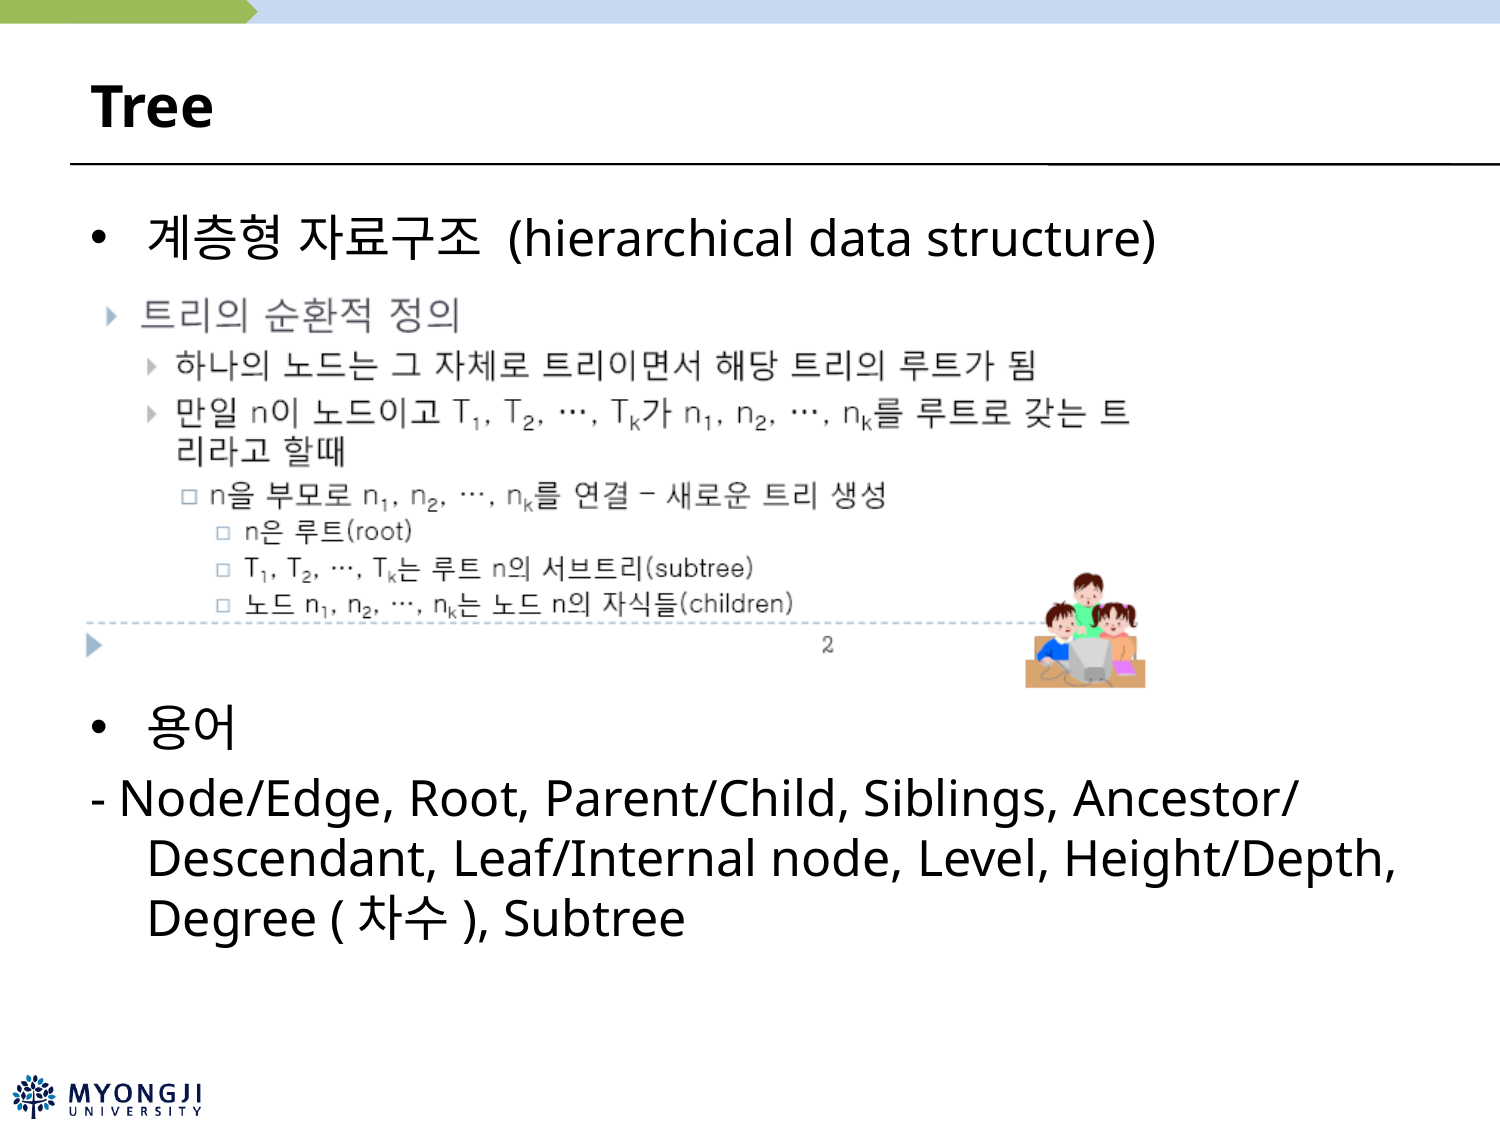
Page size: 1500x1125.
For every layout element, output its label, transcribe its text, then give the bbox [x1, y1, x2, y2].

list 계층형 자료구조 (hierarchical data structure) 용어 - Node/Edge, Root, Parent/Child, Siblings, Ancestor/Descendant, Leaf/Internal node, Level, Height/Depth, Degree (차수), Subtree [75, 199, 1425, 1005]
picture [0, 1066, 256, 1125]
picture [74, 287, 1151, 698]
title Tree [75, 45, 1477, 164]
